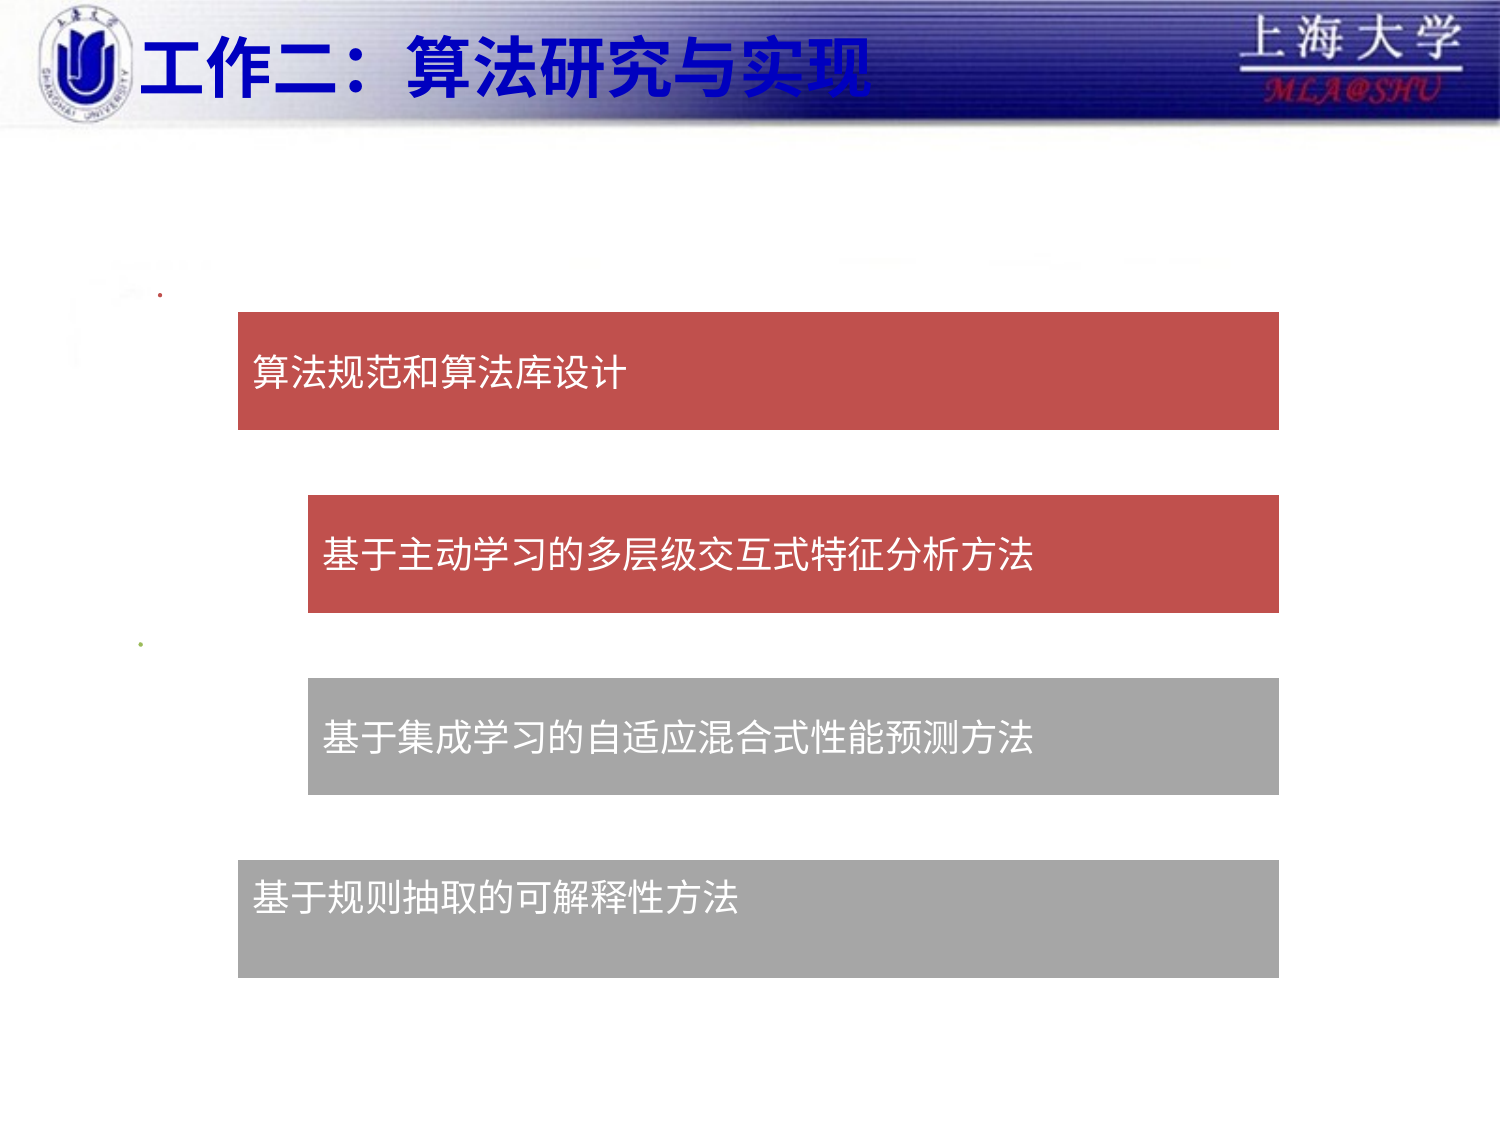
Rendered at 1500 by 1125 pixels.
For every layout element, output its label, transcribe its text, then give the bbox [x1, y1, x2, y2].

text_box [135, 196, 1282, 988]
title 工作二：算法研究与实现 [123, 0, 1474, 131]
picture [0, 0, 1500, 1125]
